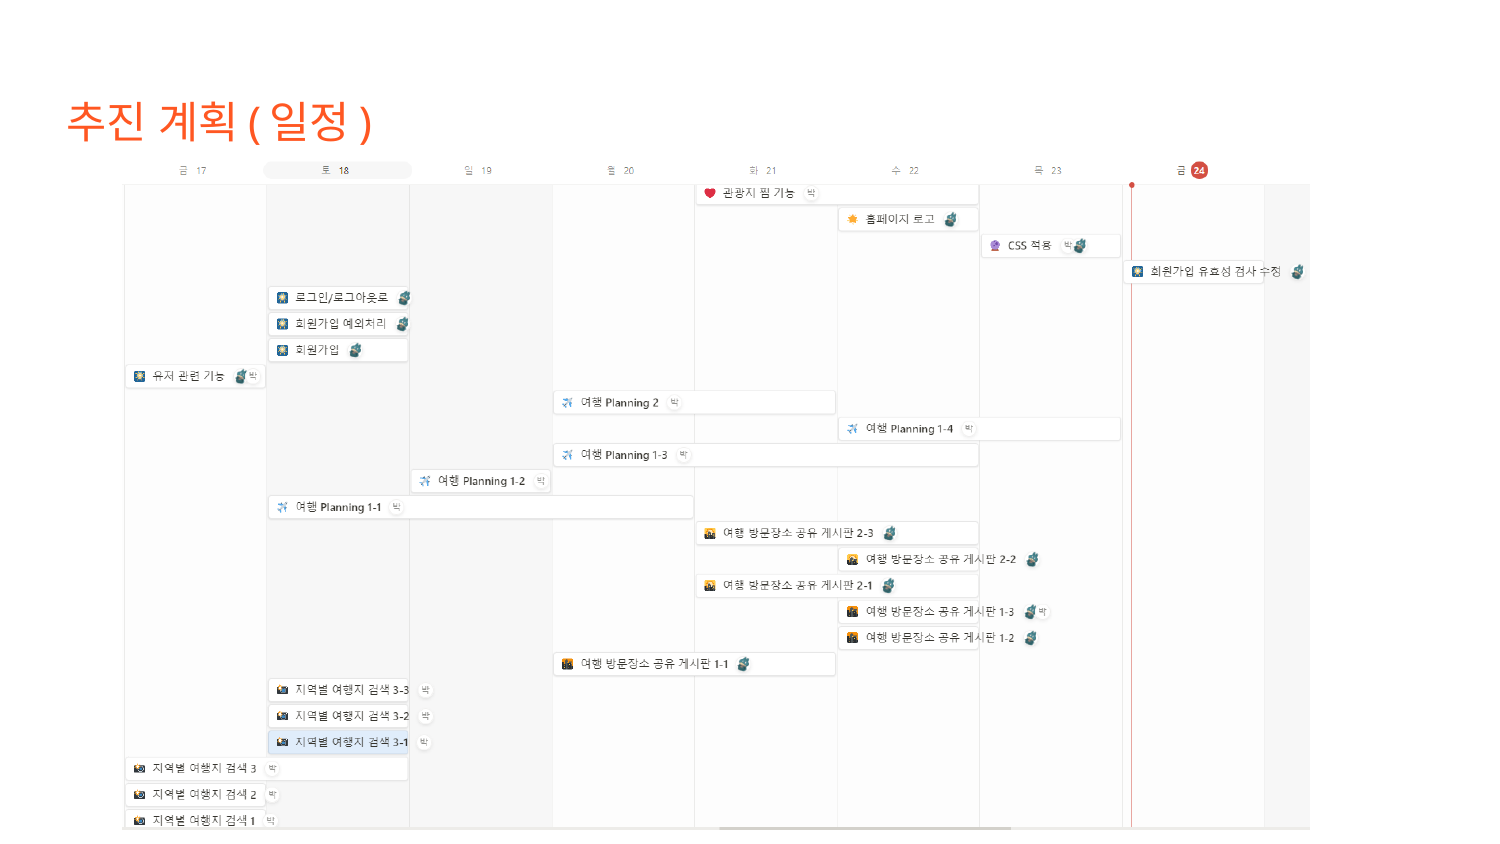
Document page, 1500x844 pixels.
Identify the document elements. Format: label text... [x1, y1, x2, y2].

title 추진 계획(일정) [51, 72, 1449, 167]
picture [121, 158, 1310, 830]
